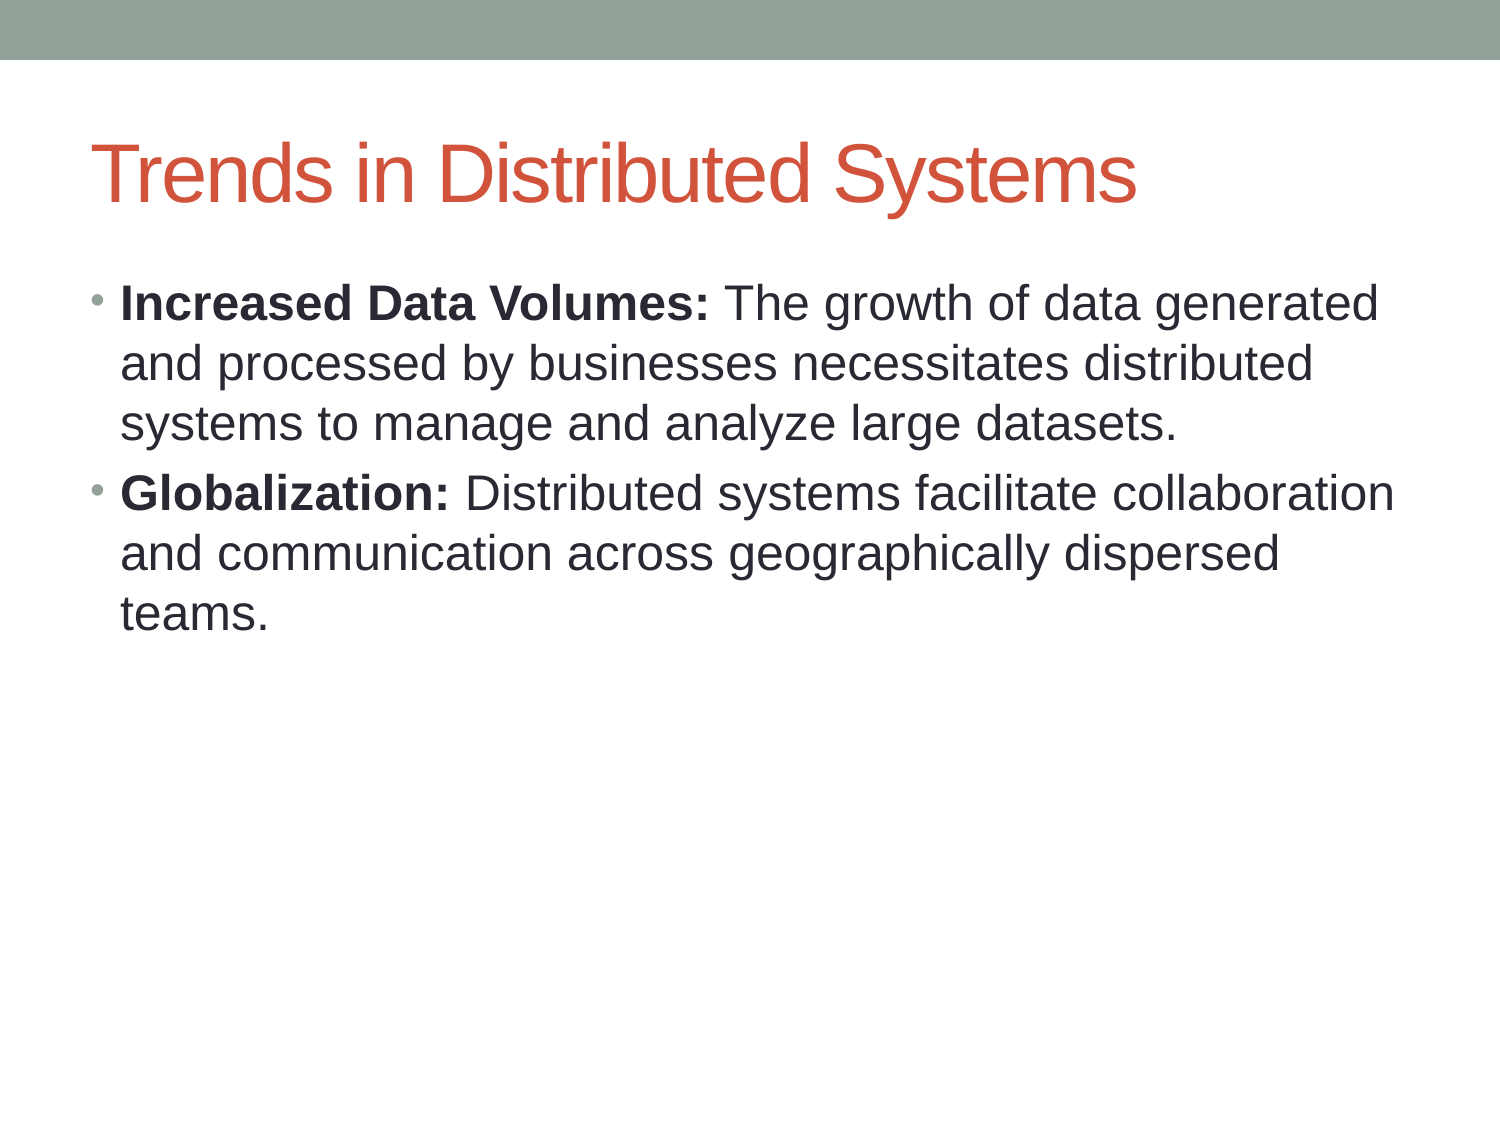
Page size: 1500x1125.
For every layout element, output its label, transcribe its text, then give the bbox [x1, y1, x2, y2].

list Increased Data Volumes: The growth of data generated and processed by businesses necessitates distributed systems to manage and analyze large datasets. Globalization: Distributed systems facilitate collaboration and communication across geographically dispersed teams. [75, 262, 1425, 1063]
title Trends in Distributed Systems [75, 87, 1425, 250]
